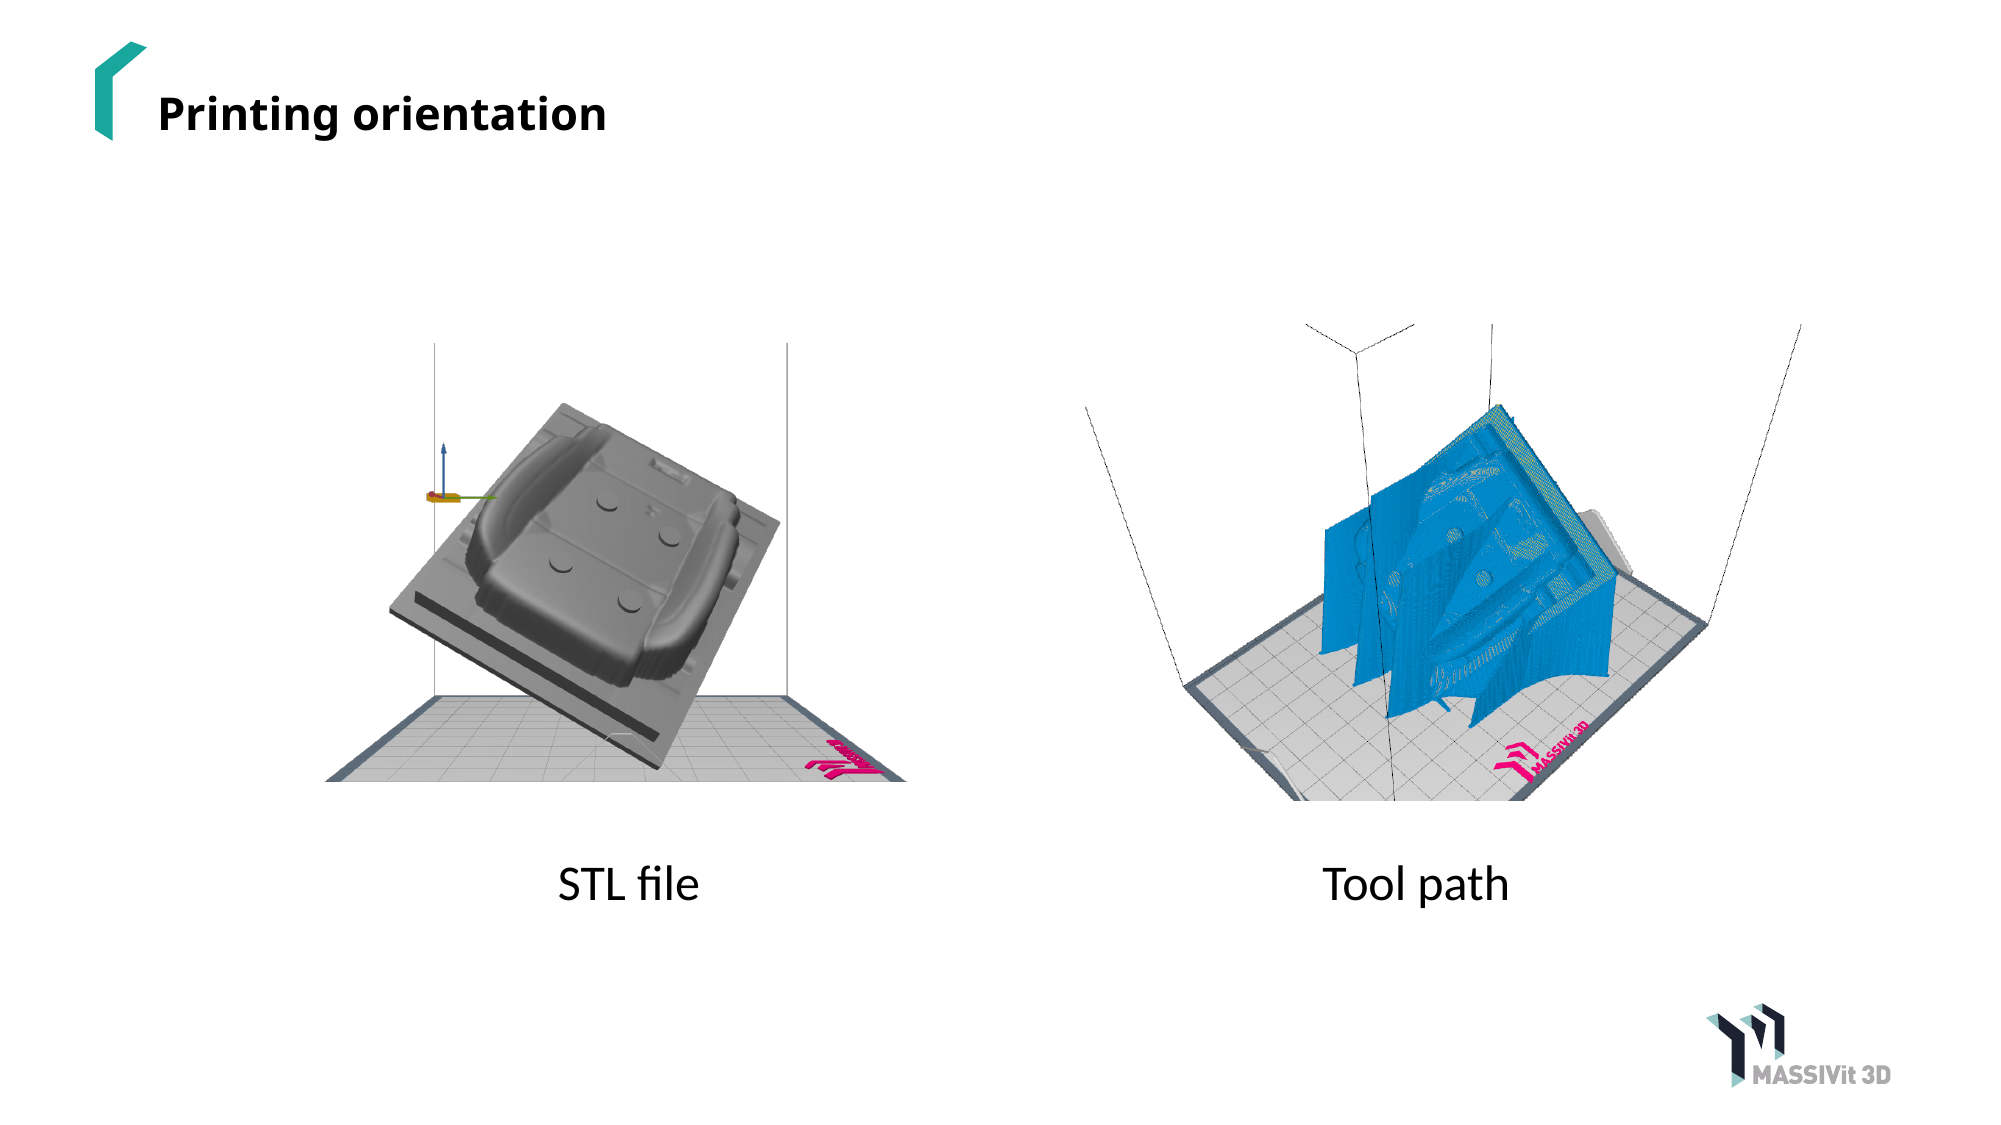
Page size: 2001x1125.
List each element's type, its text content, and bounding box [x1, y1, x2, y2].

picture [300, 343, 958, 782]
text_box STL file [543, 843, 716, 918]
picture [1084, 324, 1817, 801]
title Printing orientation [142, 83, 1892, 149]
text_box Tool path [1307, 843, 1526, 918]
